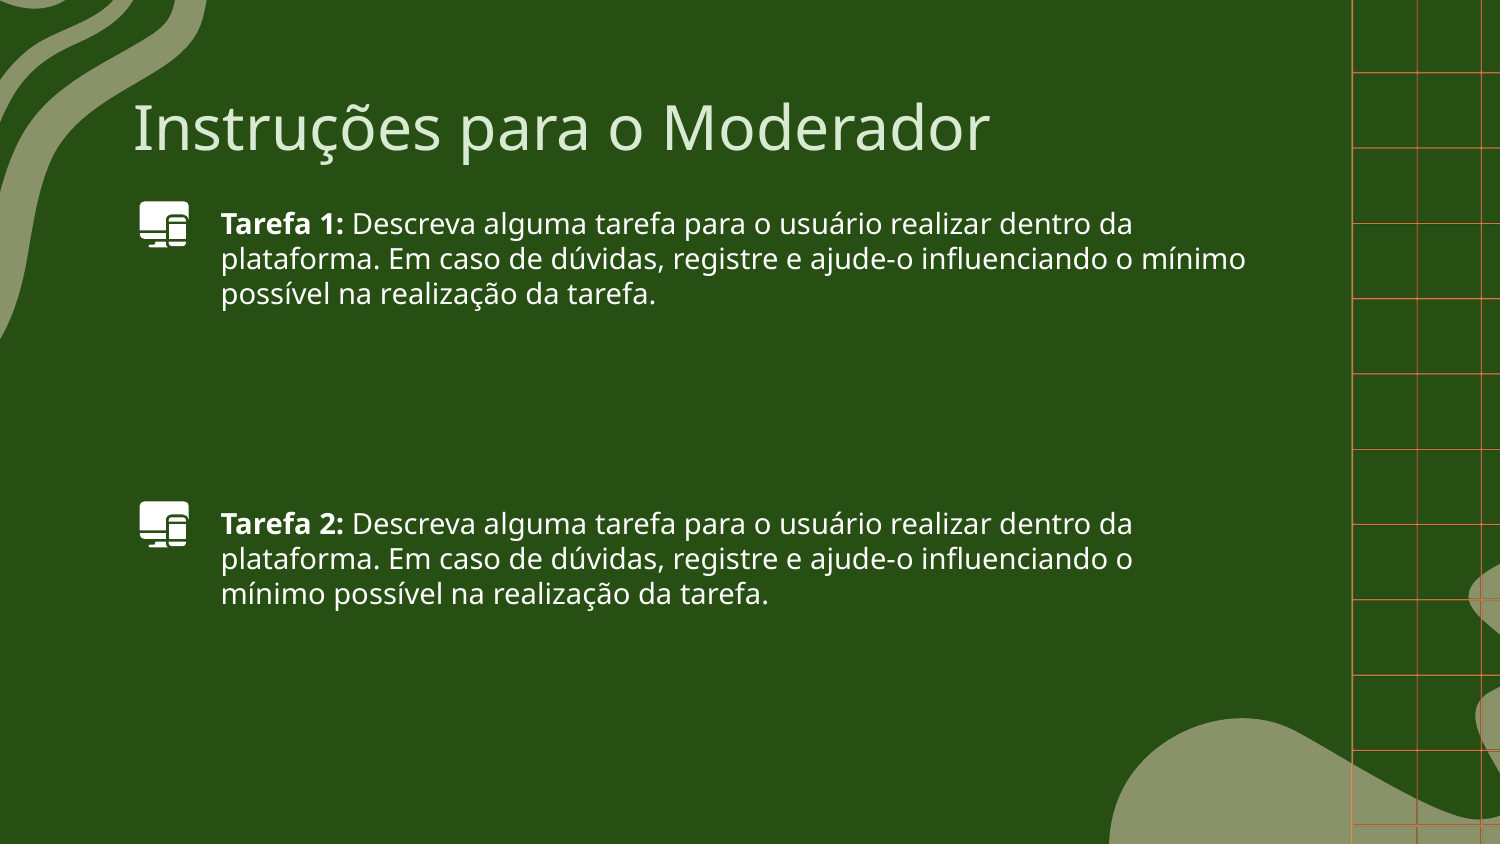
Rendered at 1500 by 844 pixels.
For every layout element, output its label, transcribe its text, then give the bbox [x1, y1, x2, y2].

title Instruções para o Moderador [118, 72, 1382, 167]
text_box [139, 201, 189, 248]
picture [1352, 0, 1500, 844]
subtitle Tarefa 1: Descreva alguma tarefa para o usuário realizar dentro da plataforma. Em caso de dúvidas, registre e ajude-o influenciando o mínimo possível na realização da tarefa. [205, 190, 1294, 484]
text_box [139, 501, 189, 548]
subtitle Tarefa 2: Descreva alguma tarefa para o usuário realizar dentro da plataforma. Em caso de dúvidas, registre e ajude-o influenciando o mínimo possível na realização da tarefa. [205, 490, 1155, 814]
